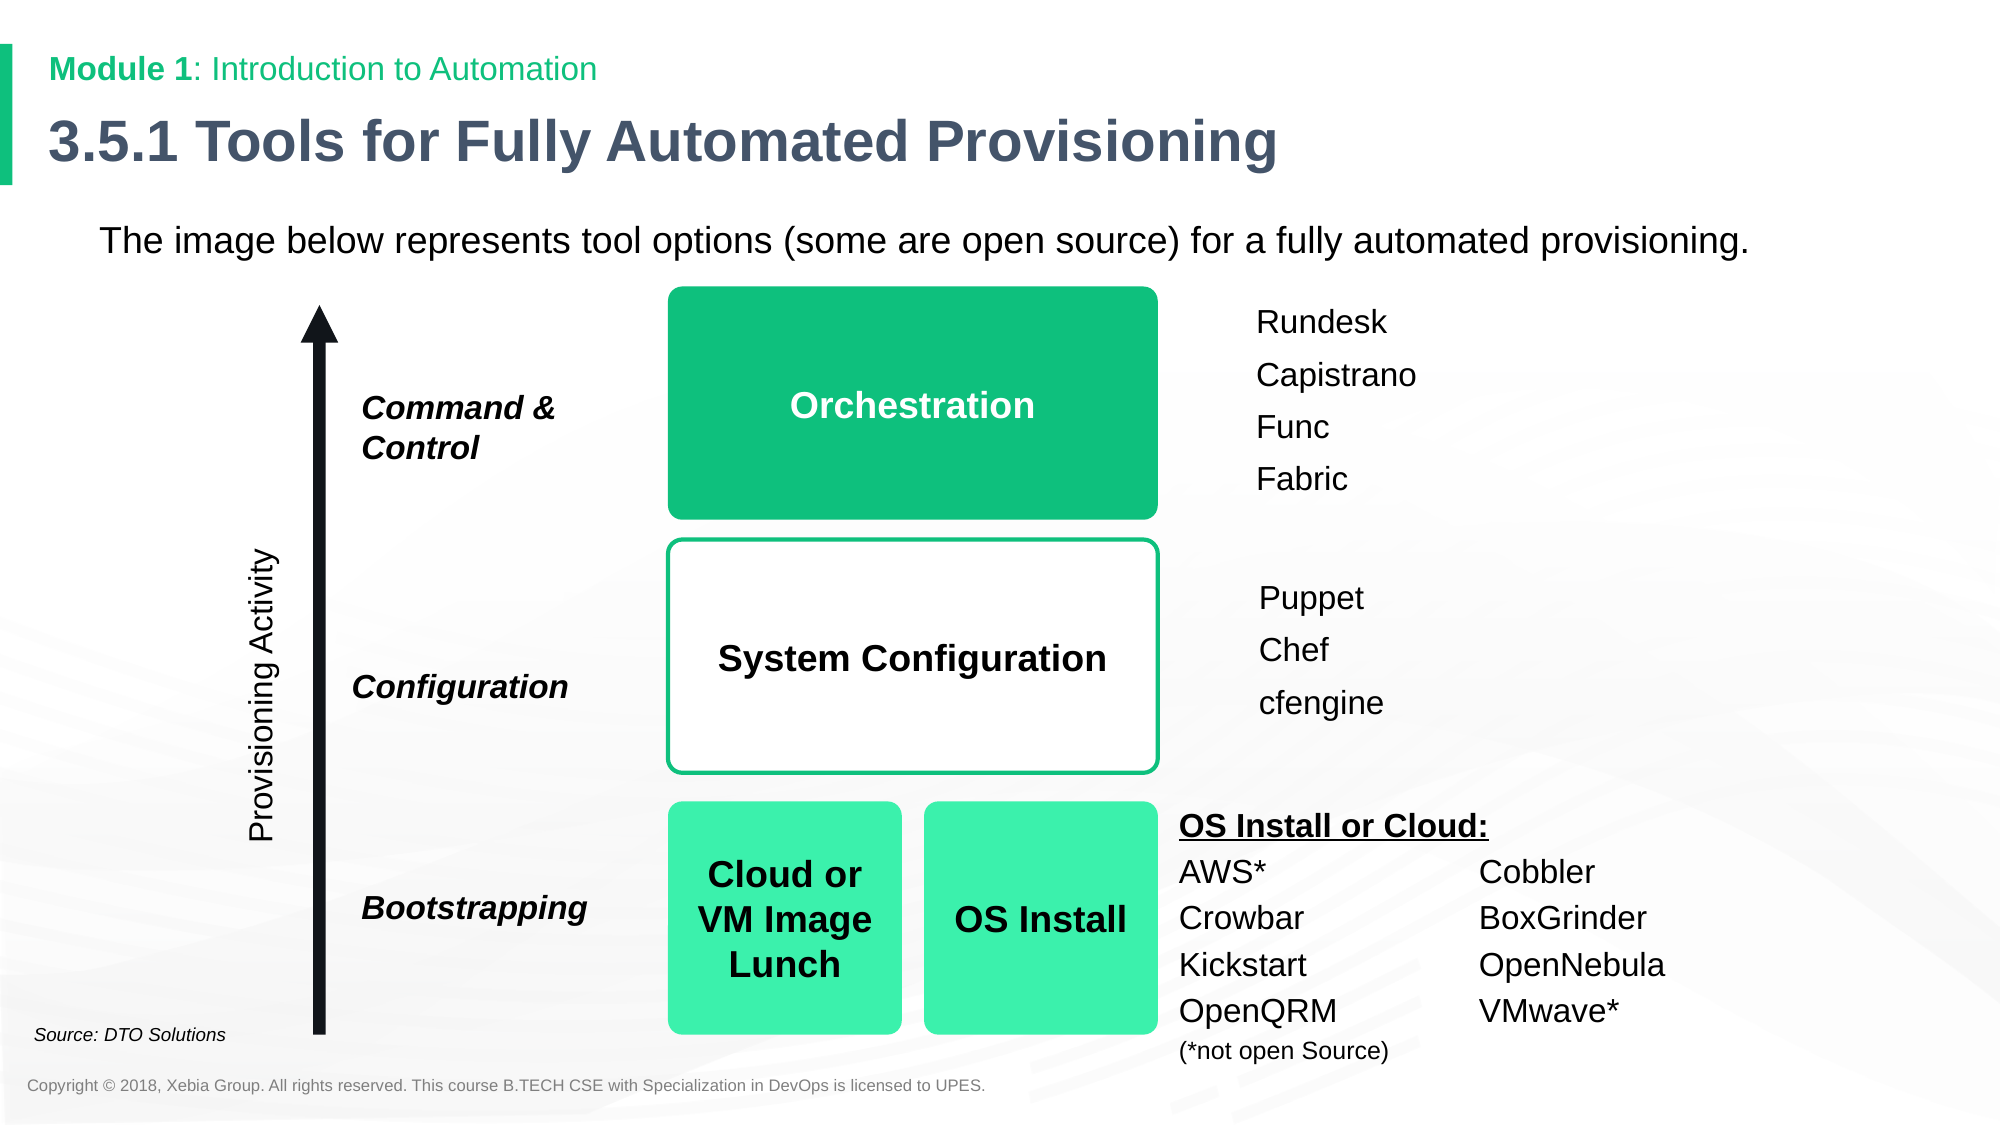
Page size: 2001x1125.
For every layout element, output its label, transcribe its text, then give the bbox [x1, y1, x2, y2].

text_box Cloud or VM Image Lunch [665, 799, 904, 1037]
text_box Source: DTO Solutions [18, 1008, 445, 1062]
text_box Orchestration [665, 284, 1160, 522]
text_box Rundesk Capistrano Func Fabric [1241, 292, 1471, 505]
picture [0, 0, 2000, 1125]
text_box System Configuration [665, 537, 1160, 775]
text_box Module 1: Introduction to Automation [34, 44, 1760, 94]
text_box 3.5.1 Tools for Fully Automated Provisioning [34, 103, 1760, 185]
text_box OS Install [921, 799, 1160, 1037]
text_box Command & Control [346, 379, 577, 474]
text_box The image below represents tool options (some are open source) for a fully automated provisioning. [84, 214, 1770, 1009]
text_box Bootstrapping [346, 878, 619, 934]
text_box Configuration [336, 658, 609, 713]
text_box Puppet Chef cfengine [1243, 568, 1474, 729]
text_box Provisioning Activity [231, 533, 287, 859]
text_box OS Install or Cloud: AWS* Cobbler Crowbar BoxGrinder Kickstart OpenNebula OpenQRM VMwave* (*not open Source) [1164, 796, 1764, 1073]
text_box [313, 304, 326, 1035]
